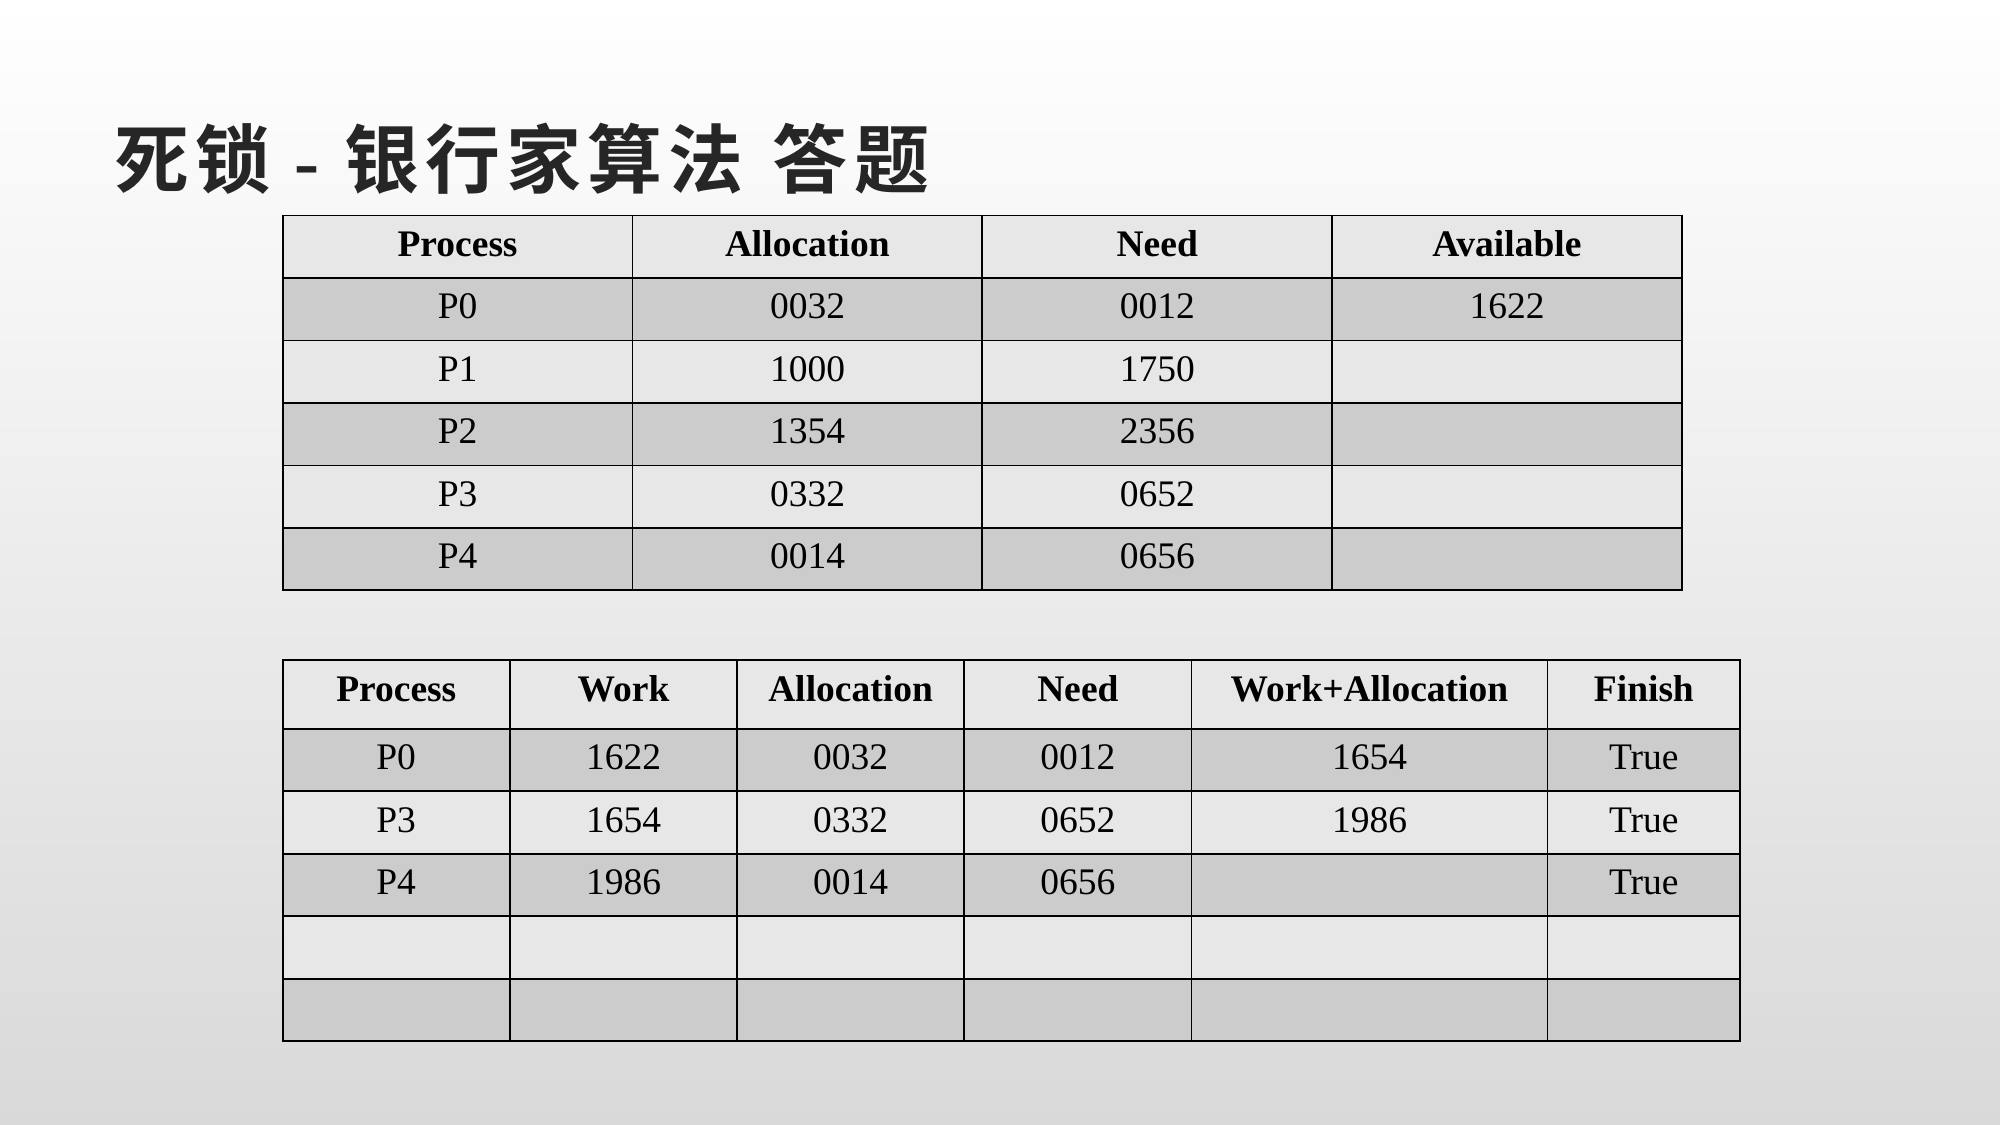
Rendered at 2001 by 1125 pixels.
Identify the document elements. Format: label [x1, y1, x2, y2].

table_cell [284, 404, 632, 465]
table_cell [1333, 341, 1681, 402]
table_header [284, 216, 632, 277]
table_header [1333, 216, 1681, 277]
table_cell [511, 980, 736, 1040]
table_cell [1192, 792, 1547, 853]
table_cell [965, 792, 1191, 853]
table_cell [1192, 855, 1547, 915]
table_cell [633, 404, 981, 465]
table_cell [1548, 792, 1739, 853]
table_cell [284, 980, 509, 1040]
title [99, 99, 1900, 216]
table_cell [1333, 466, 1681, 527]
table_cell [738, 917, 963, 978]
table_header [738, 661, 963, 728]
table_cell [983, 279, 1331, 340]
table_cell [965, 980, 1191, 1040]
table_cell [284, 529, 632, 589]
table_cell [1333, 279, 1681, 340]
table_header [633, 216, 981, 277]
table_cell [633, 466, 981, 527]
table_cell [1192, 980, 1547, 1040]
table_cell [1192, 917, 1547, 978]
table_cell [511, 730, 736, 790]
table_cell [511, 855, 736, 915]
table_cell [284, 792, 509, 853]
table_cell [511, 792, 736, 853]
table_cell [738, 980, 963, 1040]
table_cell [1548, 730, 1739, 790]
table_header [965, 661, 1191, 728]
table_header [1192, 661, 1547, 728]
table_cell [284, 917, 509, 978]
table_cell [1333, 404, 1681, 465]
table_cell [965, 917, 1191, 978]
table_cell [633, 341, 981, 402]
table_cell [284, 466, 632, 527]
table_cell [965, 730, 1191, 790]
table_cell [633, 279, 981, 340]
table_cell [633, 529, 981, 589]
table_cell [511, 917, 736, 978]
table_header [284, 661, 509, 728]
table_cell [1548, 855, 1739, 915]
table_cell [1548, 980, 1739, 1040]
table_cell [1333, 529, 1681, 589]
table_header [1548, 661, 1739, 728]
table_cell [1548, 917, 1739, 978]
table_cell [284, 279, 632, 340]
table_cell [284, 855, 509, 915]
table_cell [1192, 730, 1547, 790]
table_cell [284, 730, 509, 790]
table_header [511, 661, 736, 728]
table_cell [983, 529, 1331, 589]
table_cell [983, 466, 1331, 527]
table_cell [983, 341, 1331, 402]
table_cell [284, 341, 632, 402]
table_cell [965, 855, 1191, 915]
table_cell [983, 404, 1331, 465]
table_cell [738, 855, 963, 915]
table_header [983, 216, 1331, 277]
table_cell [738, 792, 963, 853]
table_cell [738, 730, 963, 790]
